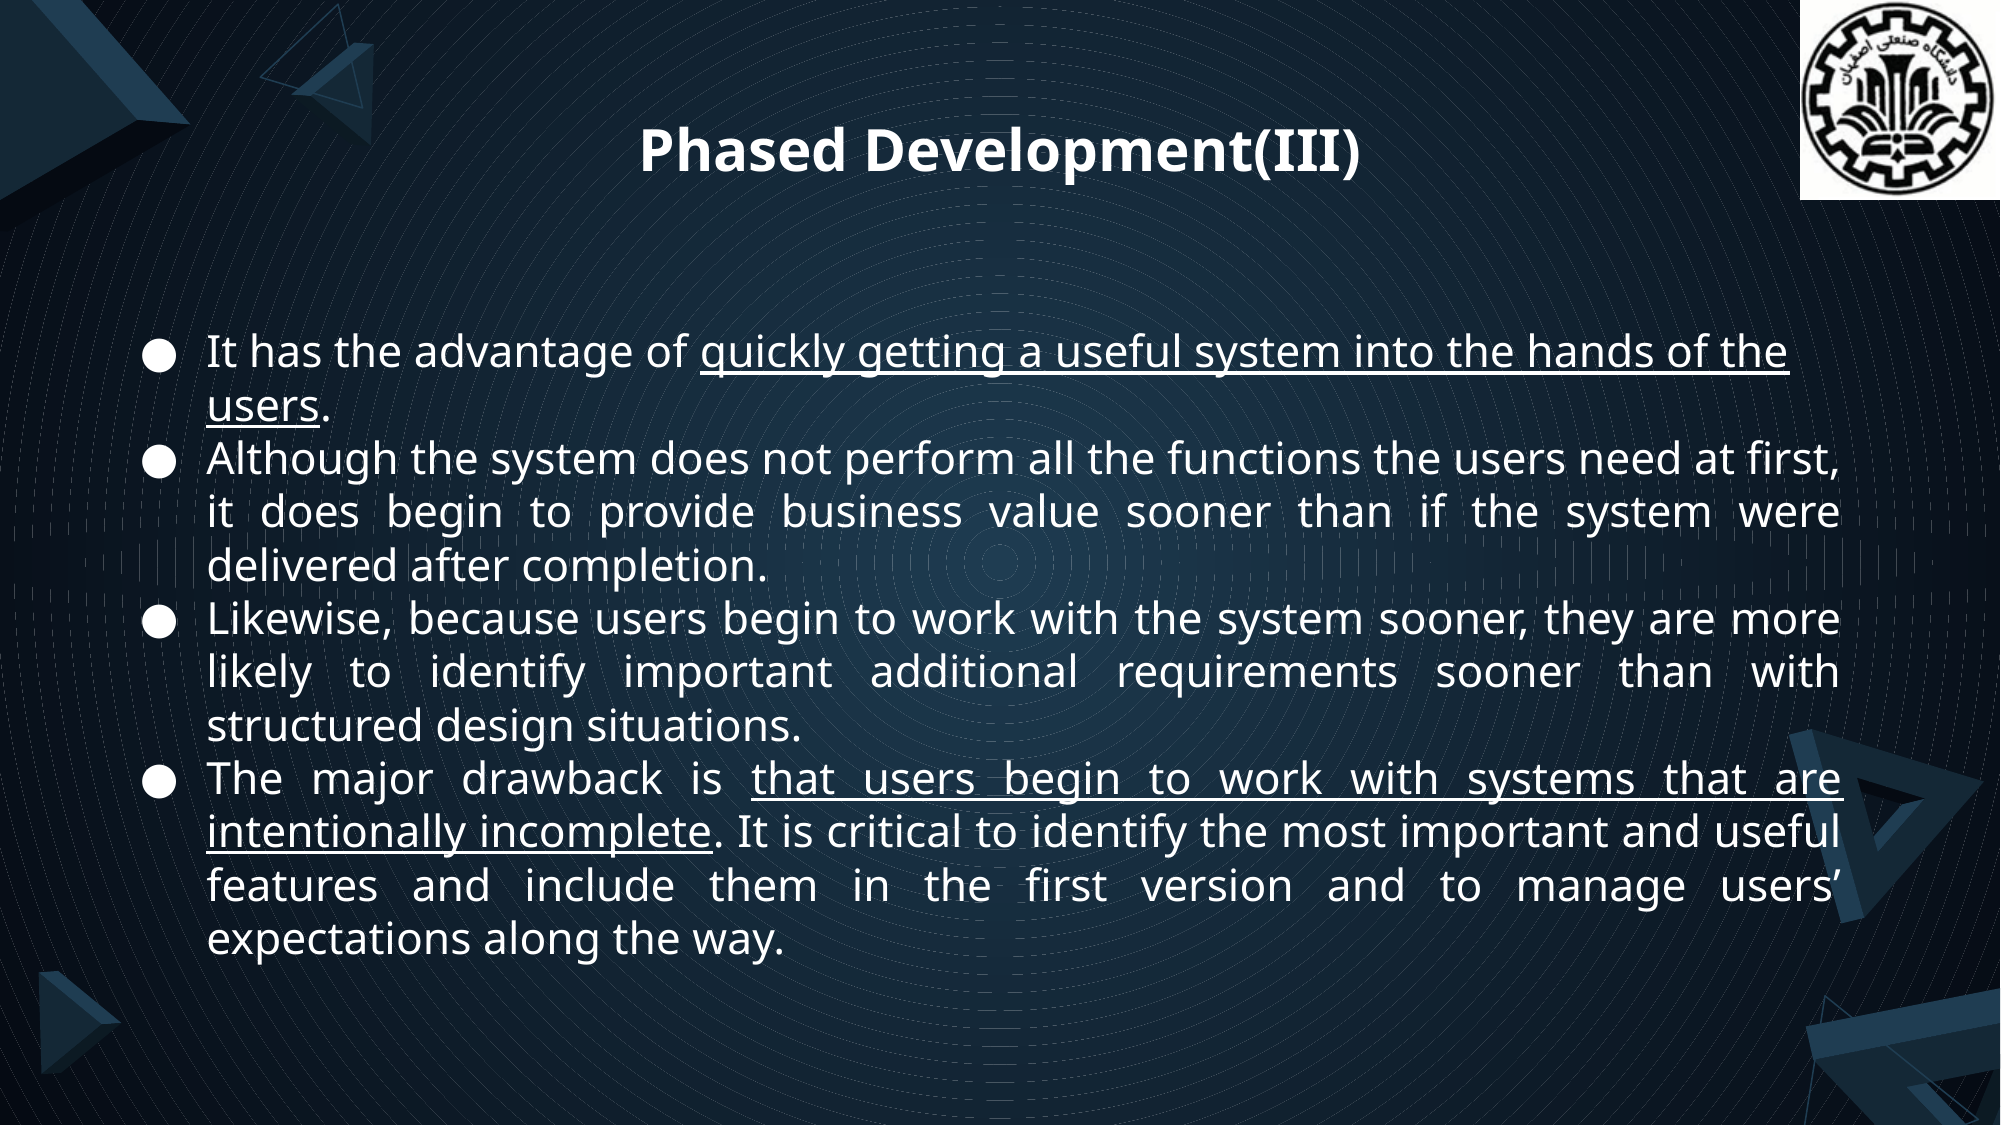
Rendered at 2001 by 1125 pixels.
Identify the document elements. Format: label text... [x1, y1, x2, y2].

list It has the advantage of quickly getting a useful system into the hands of the users. Although the system does not perform all the functions the users need at first, it does begin to provide business value sooner than if the system were delivered after completion. Likewise, because users begin to work with the system sooner, they are more likely to identify important additional requirements sooner than with structured design situations. The major drawback is that users begin to work with systems that are intentionally incomplete. It is critical to identify the most important and useful features and include them in the first version and to manage users’ expectations along the way. [91, 327, 1859, 1013]
title Phased Development(III) [156, 115, 1794, 180]
picture [1799, 0, 2000, 201]
